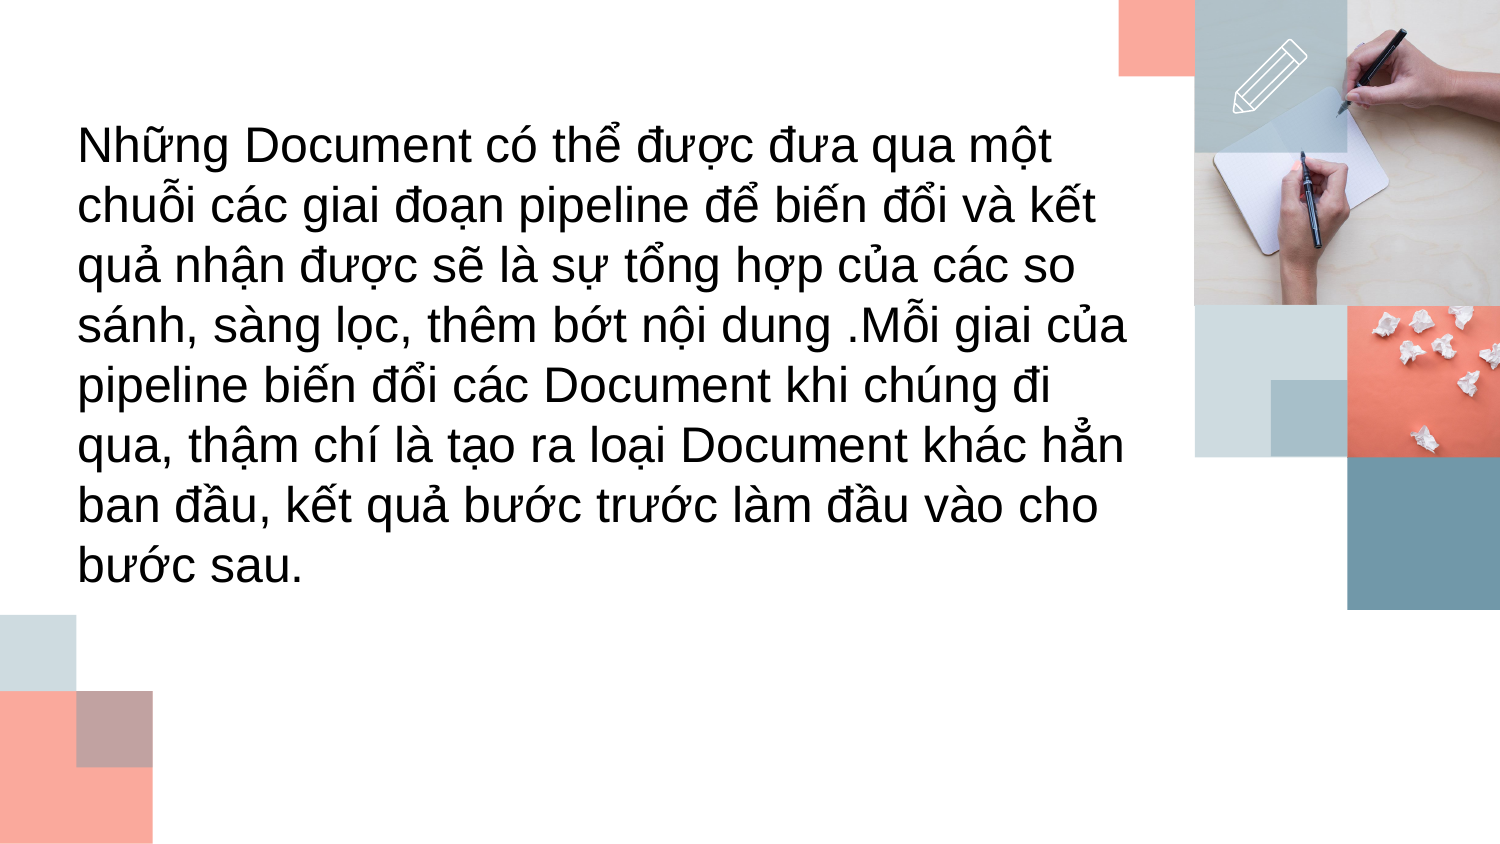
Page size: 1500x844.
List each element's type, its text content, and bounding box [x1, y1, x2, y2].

picture [1194, 0, 1500, 457]
text_box Những Document có thể được đưa qua một chuỗi các giai đoạn pipeline để biến đổi và kết quả nhận được sẽ là sự tổng hợp của các so sánh, sàng lọc, thêm bớt nội dung .Mỗi giai của pipeline biến đổi các Document khi chúng đi qua, thậm chí là tạo ra loại Document khác hẳn ban đầu, kết quả bước trước làm đầu vào cho bước sau. [63, 104, 1156, 600]
